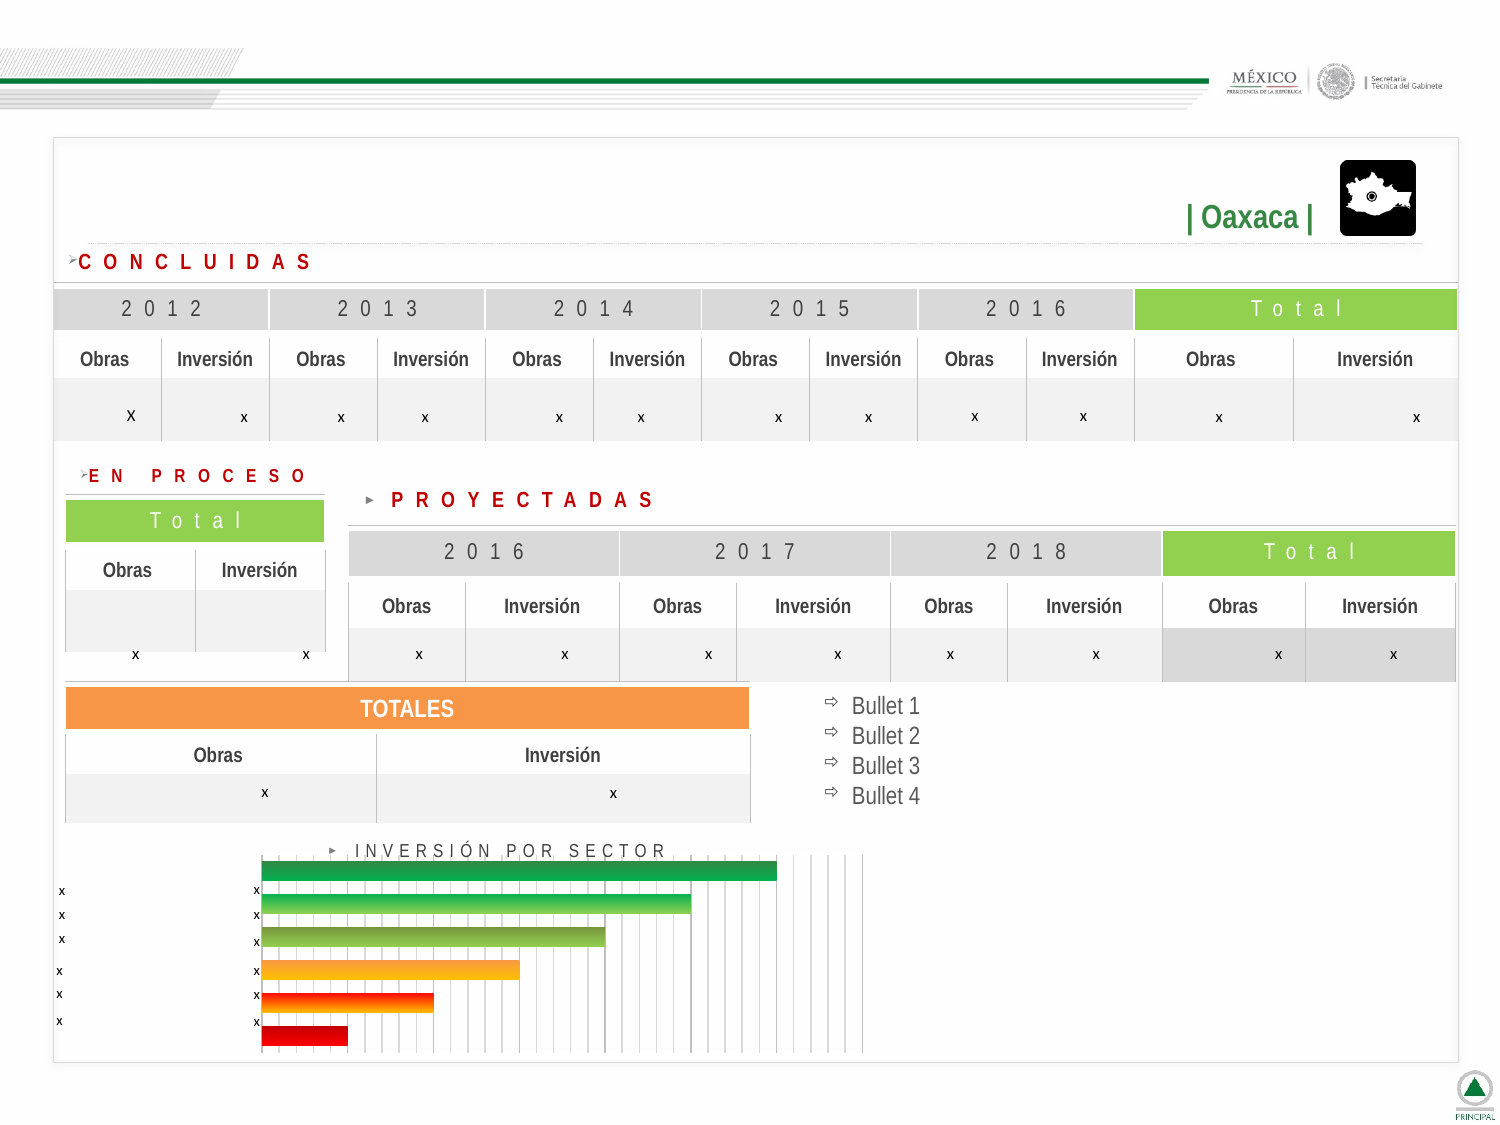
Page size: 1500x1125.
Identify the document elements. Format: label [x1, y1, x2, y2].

text_box [50, 136, 1459, 1063]
chart [249, 850, 876, 1058]
picture [0, 0, 1500, 1125]
